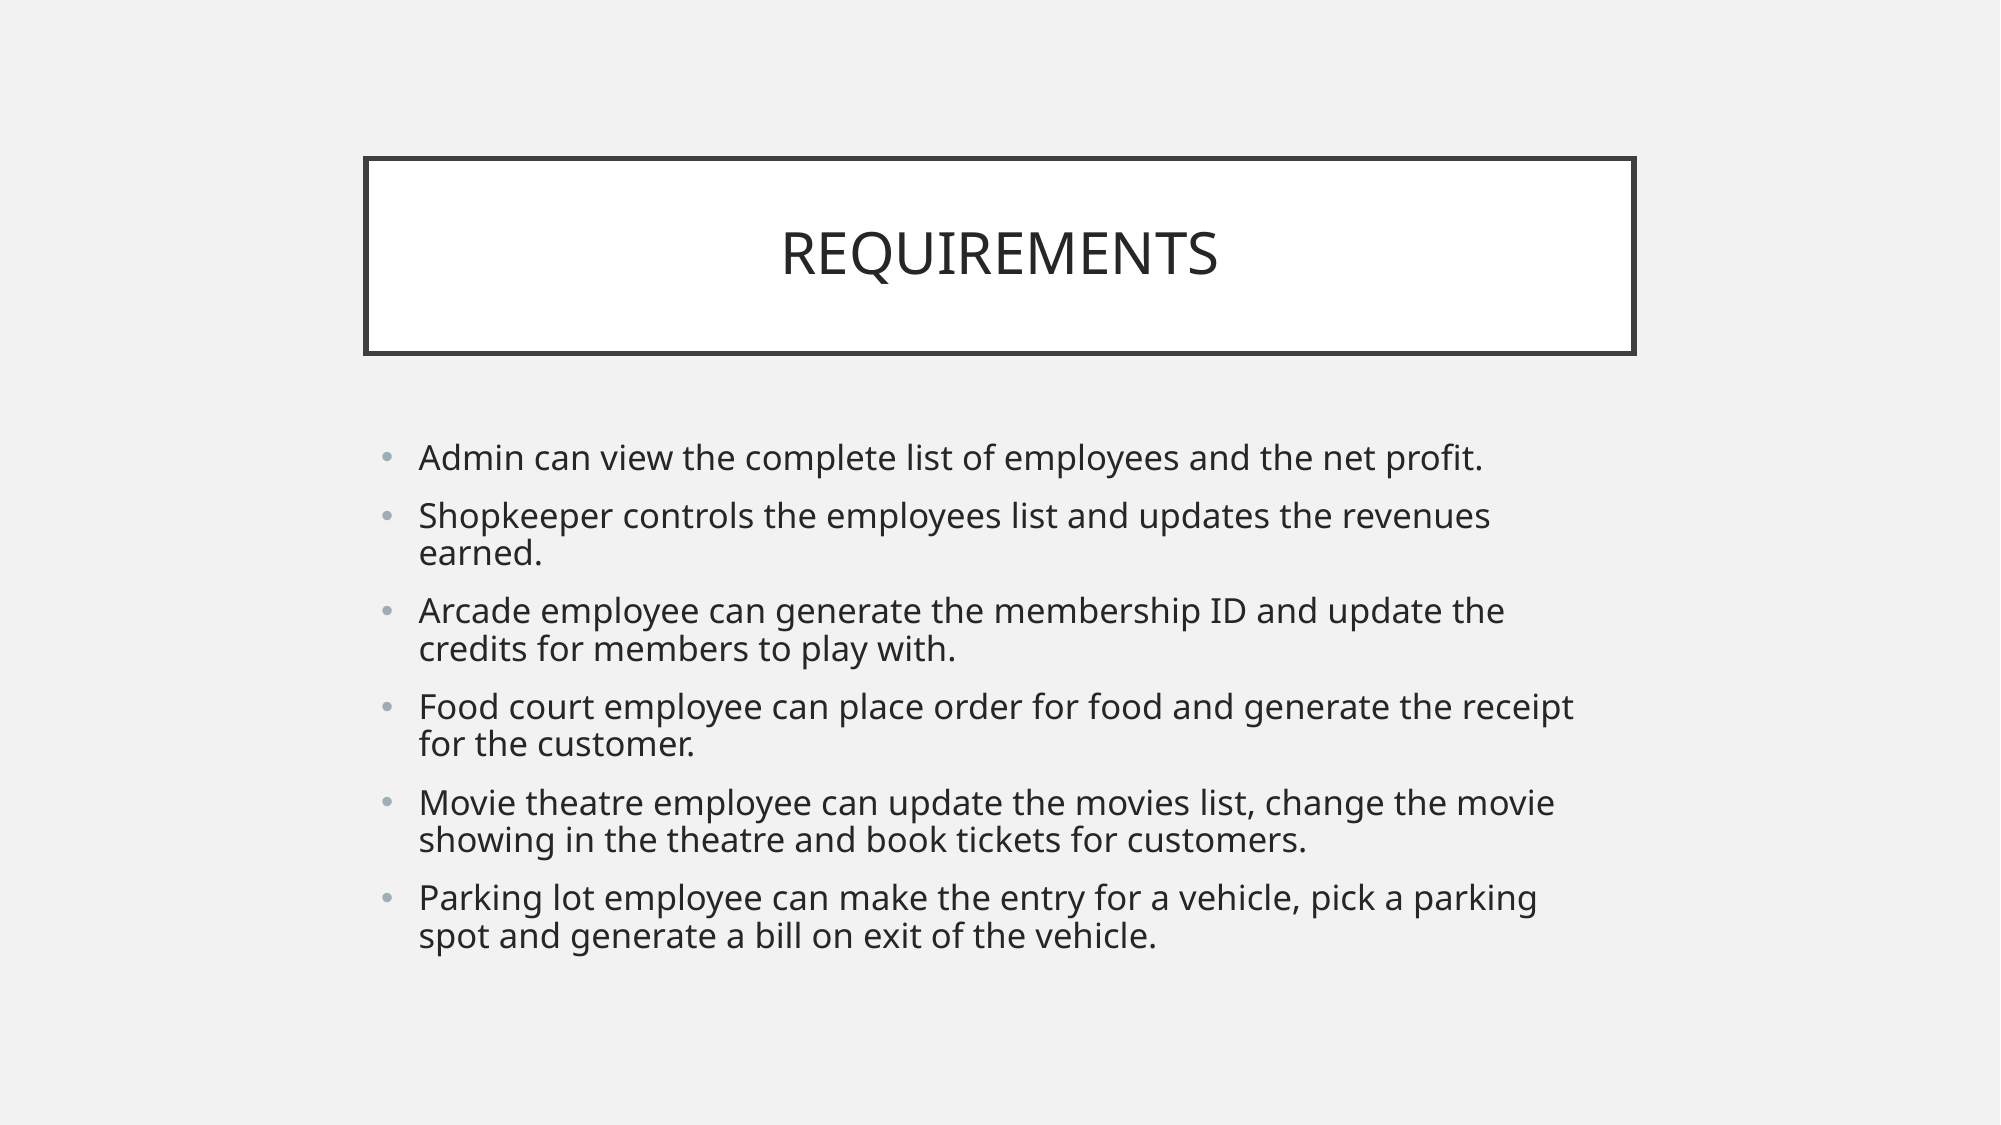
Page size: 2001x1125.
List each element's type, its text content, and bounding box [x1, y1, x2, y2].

title REQUIREMENTS [363, 156, 1637, 356]
list Admin can view the complete list of employees and the net profit. Shopkeeper controls the employees list and updates the revenues earned. Arcade employee can generate the membership ID and update the credits for members to play with. Food court employee can place order for food and generate the receipt for the customer. Movie theatre employee can update the movies list, change the movie showing in the theatre and book tickets for customers. Parking lot employee can make the entry for a vehicle, pick a parking spot and generate a bill on exit of the vehicle. [366, 432, 1634, 942]
